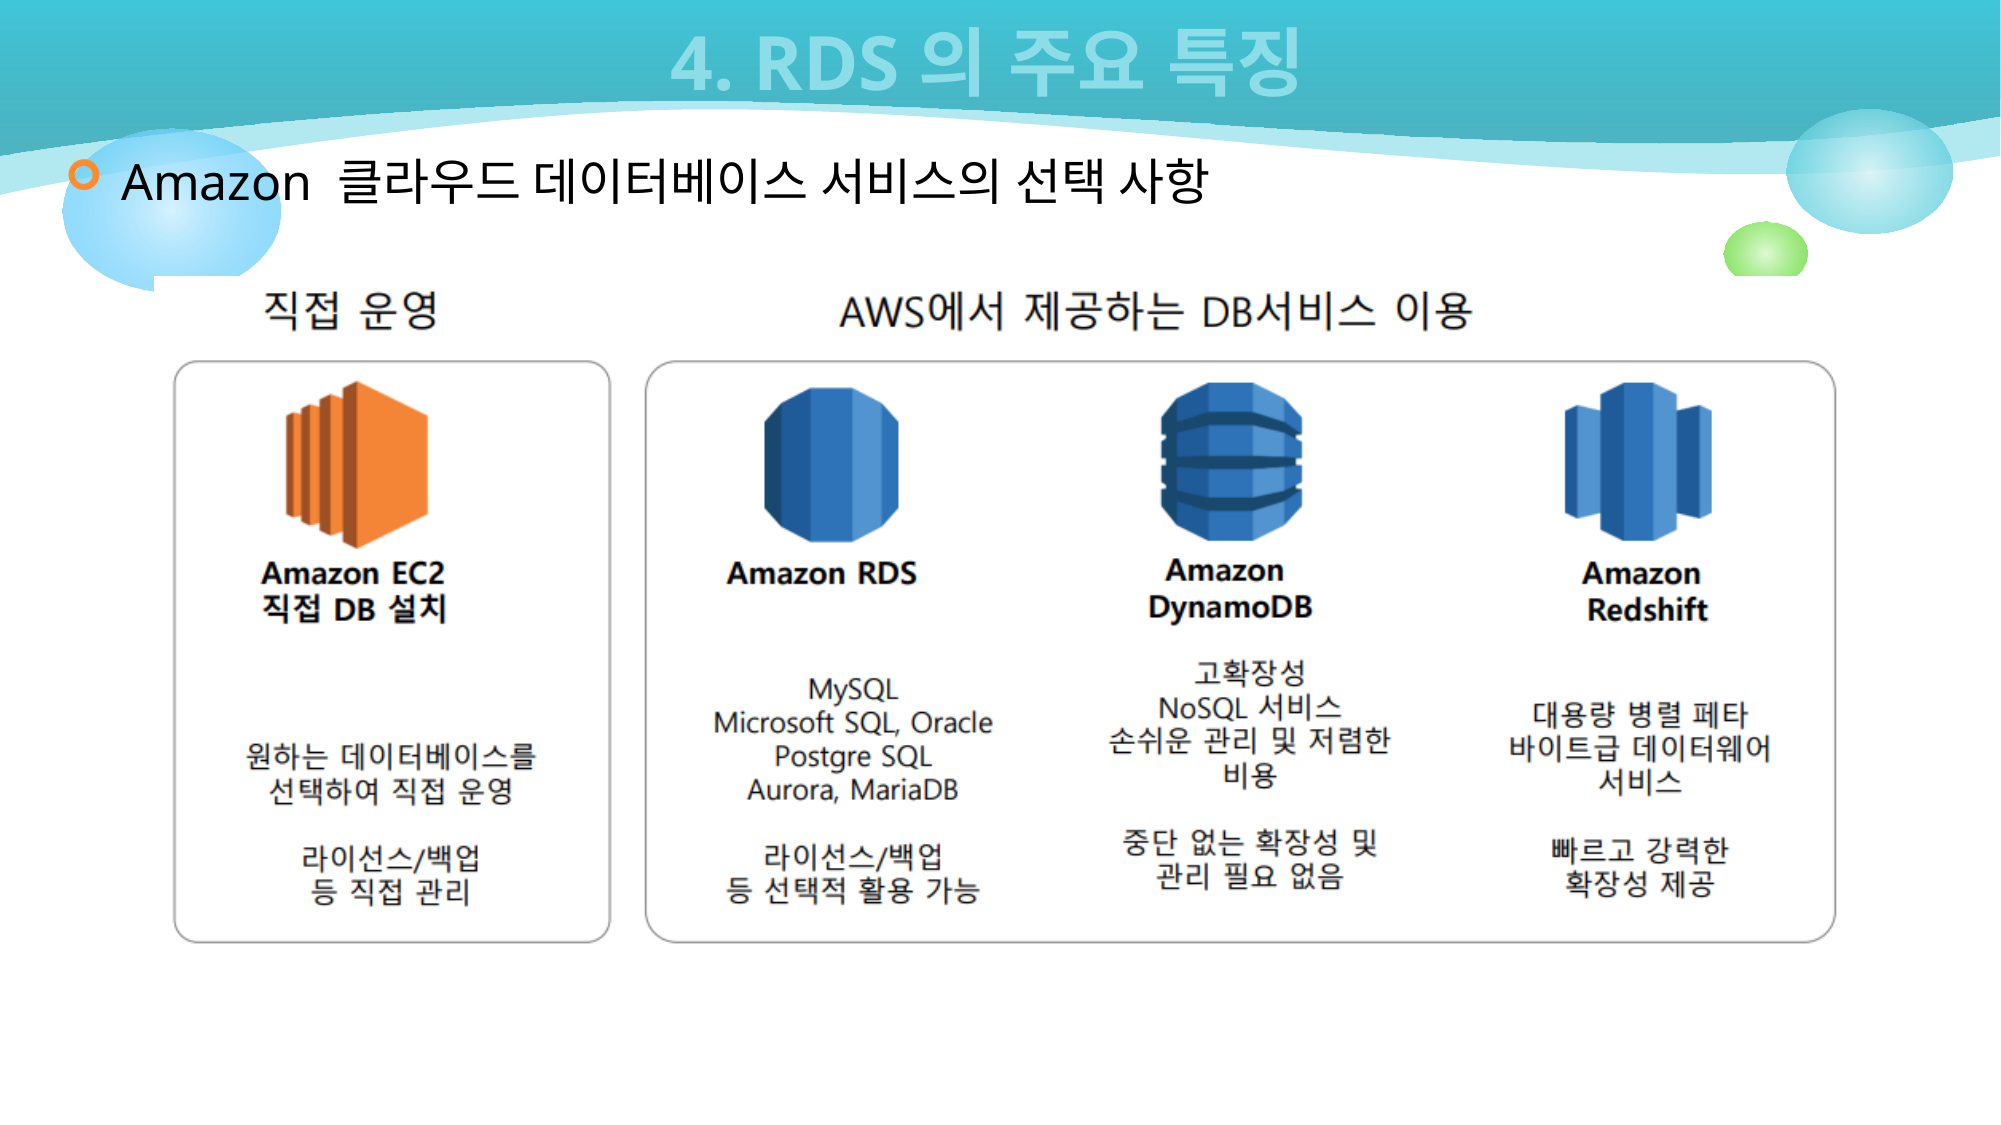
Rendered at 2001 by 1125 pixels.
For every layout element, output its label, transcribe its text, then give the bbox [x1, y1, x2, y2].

list Amazon 클라우드 데이터베이스 서비스의 선택 사항 [50, 143, 1926, 1053]
title 4. RDS의 주요 특징 [50, 0, 1926, 121]
picture [153, 276, 1847, 958]
